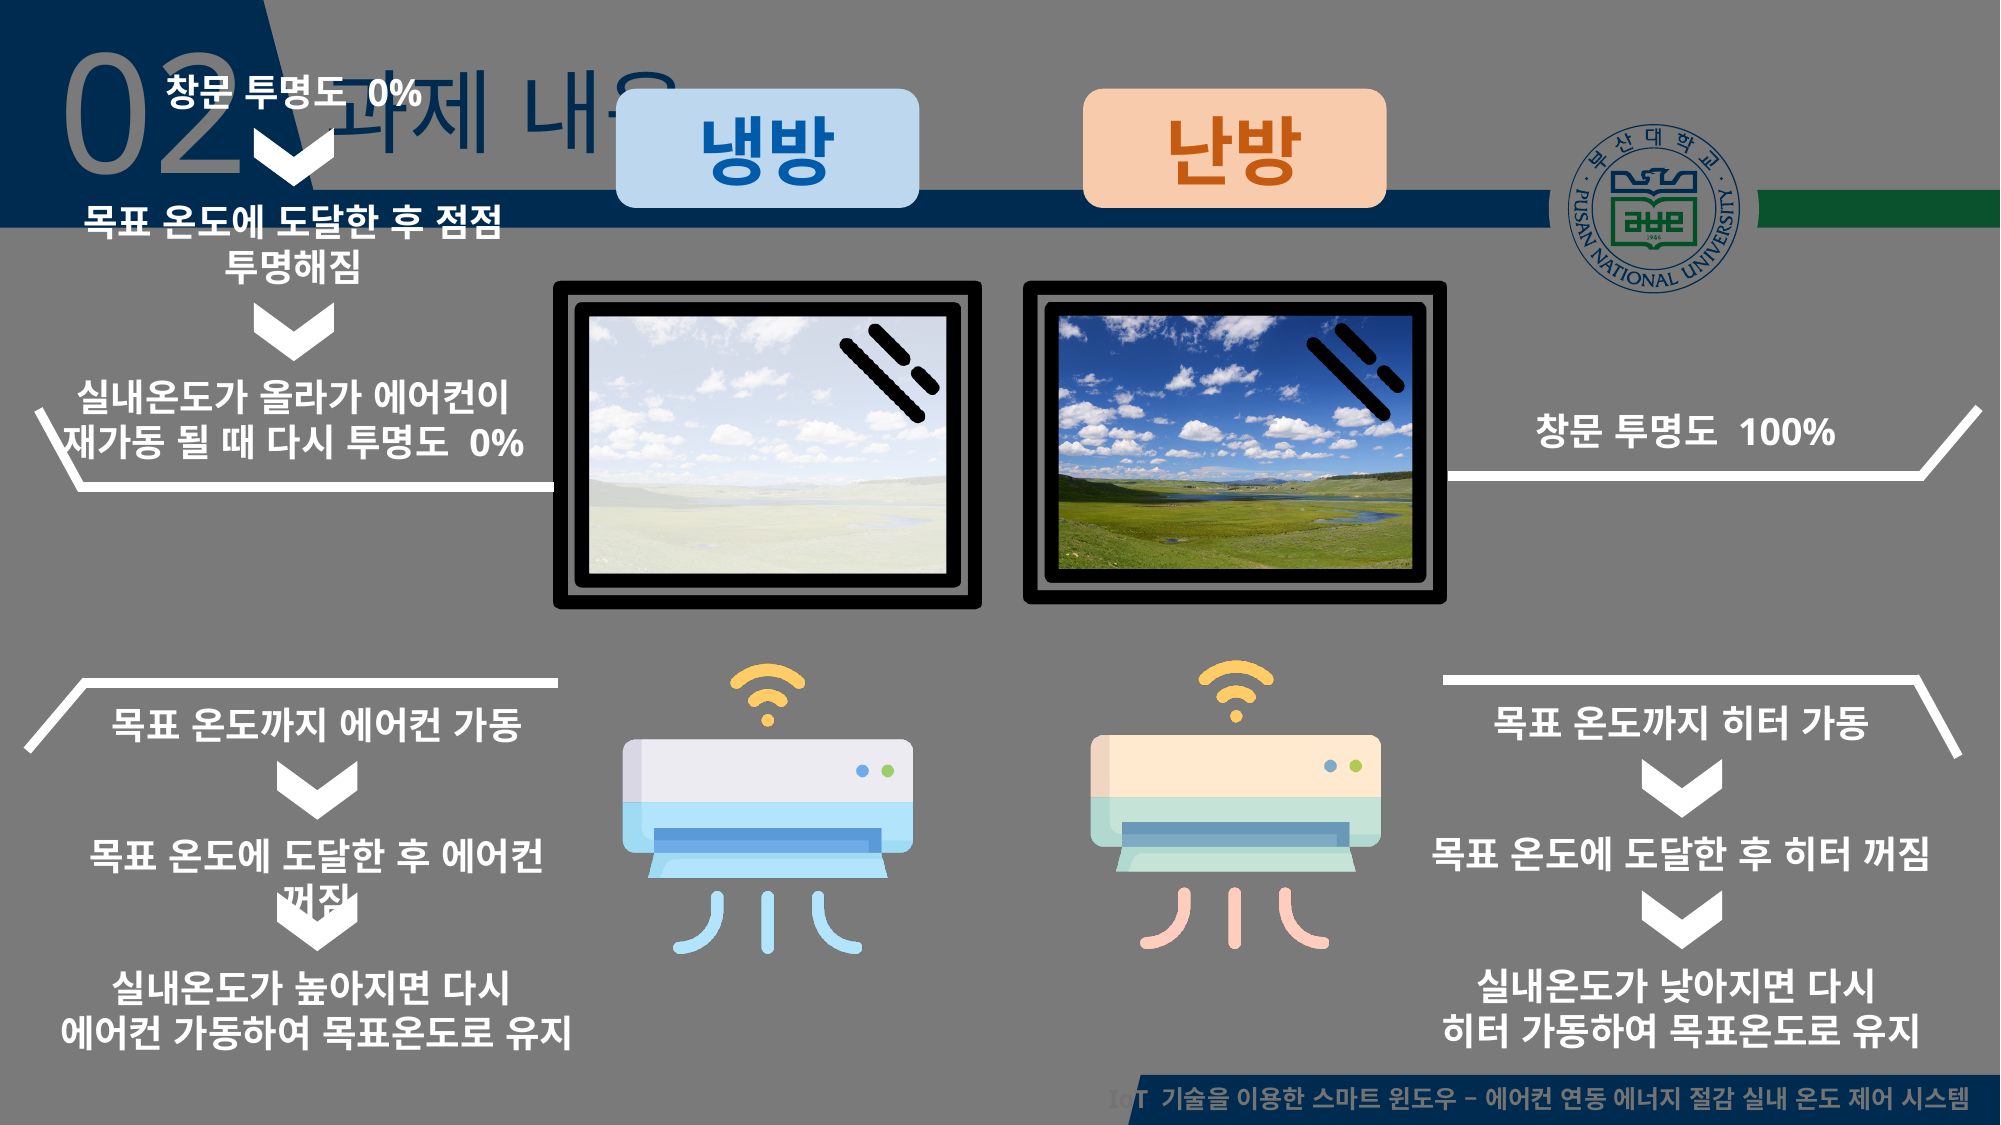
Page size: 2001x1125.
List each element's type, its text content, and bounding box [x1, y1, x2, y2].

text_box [27, 680, 87, 751]
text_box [999, 1074, 2000, 1125]
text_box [1548, 105, 1759, 312]
text_box [0, 0, 2000, 1125]
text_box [39, 61, 548, 473]
text_box 창문 투명도 100% [1446, 400, 1940, 461]
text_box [1404, 692, 1960, 1062]
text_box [1919, 407, 1980, 478]
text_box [553, 88, 1446, 960]
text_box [38, 409, 83, 490]
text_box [39, 694, 595, 1064]
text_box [1914, 676, 1959, 757]
